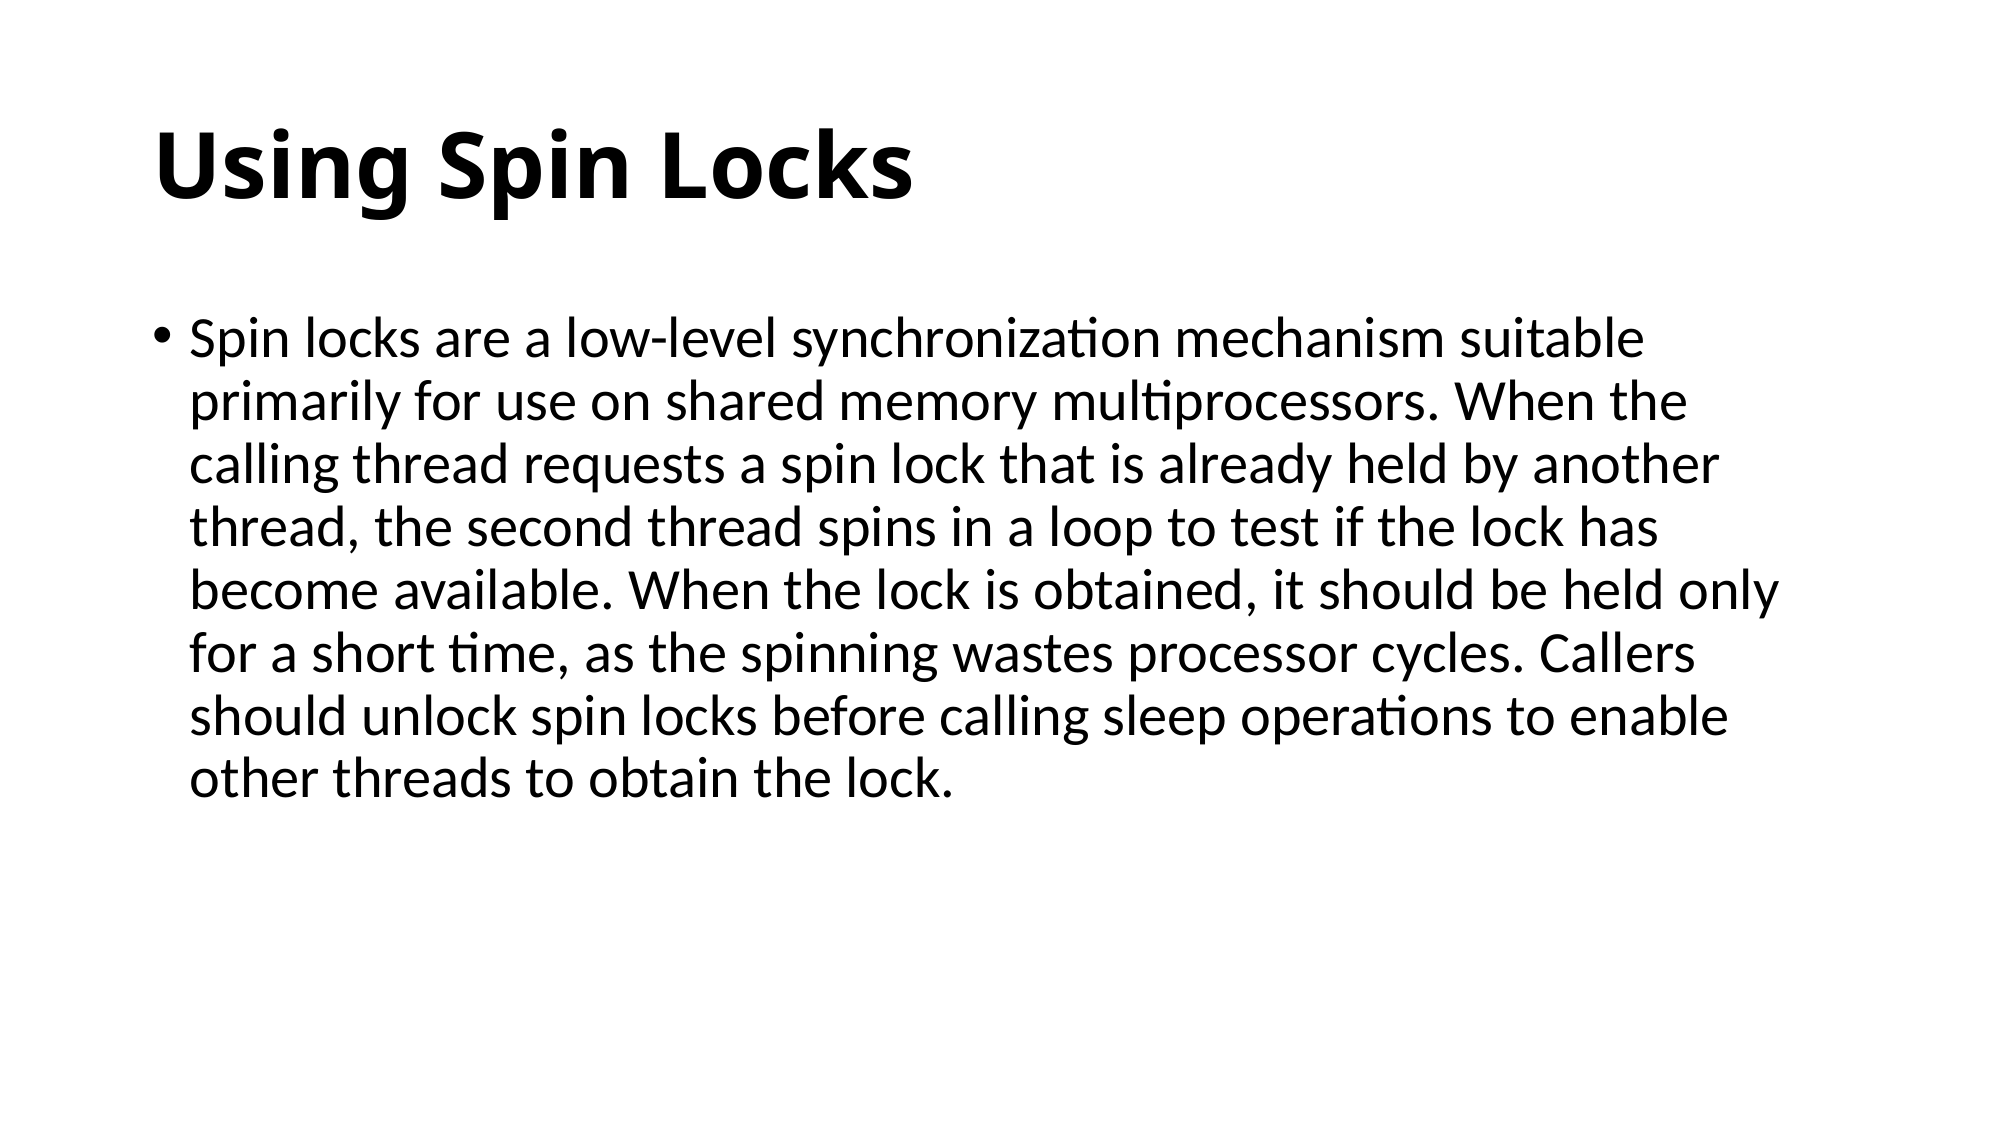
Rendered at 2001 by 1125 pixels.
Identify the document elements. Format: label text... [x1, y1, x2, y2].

title Using Spin Locks [137, 59, 1863, 278]
list Spin locks are a low-level synchronization mechanism suitable primarily for use on shared memory multiprocessors. When the calling thread requests a spin lock that is already held by another thread, the second thread spins in a loop to test if the lock has become available. When the lock is obtained, it should be held only for a short time, as the spinning wastes processor cycles. Callers should unlock spin locks before calling sleep operations to enable other threads to obtain the lock. [137, 299, 1863, 1014]
